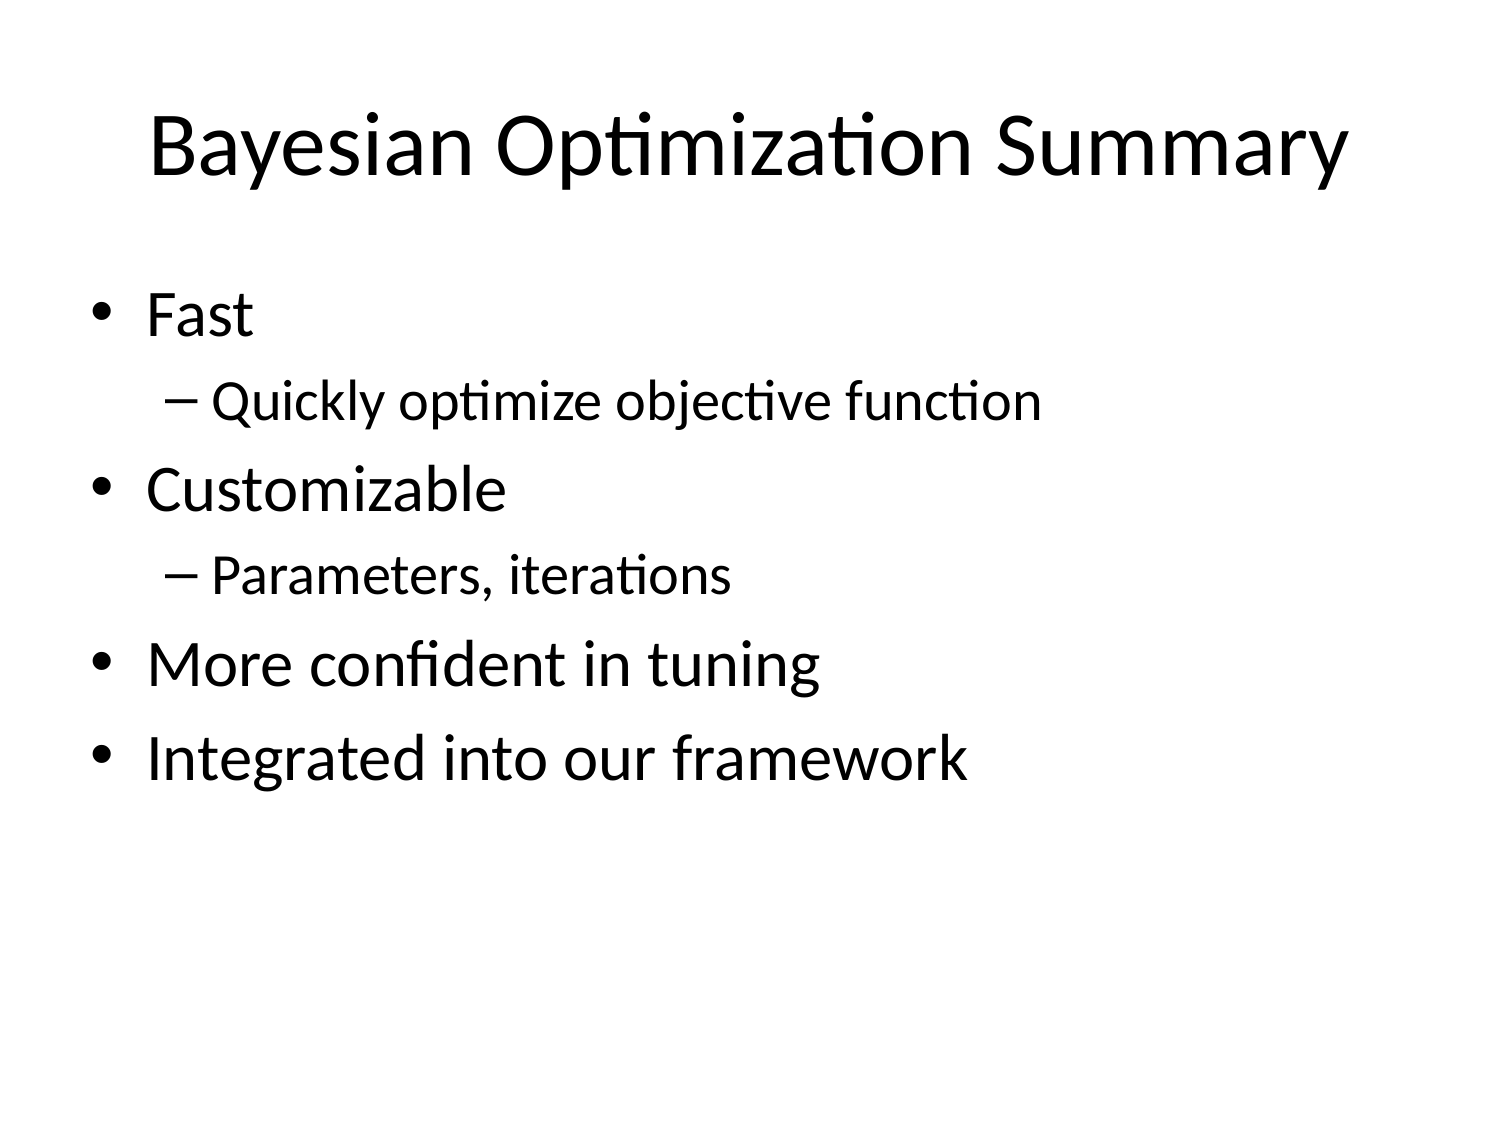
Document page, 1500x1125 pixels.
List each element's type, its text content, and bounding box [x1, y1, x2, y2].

title Bayesian Optimization Summary [75, 45, 1425, 233]
list Fast Quickly optimize objective function Customizable Parameters, iterations More confident in tuning Integrated into our framework [75, 262, 1425, 838]
